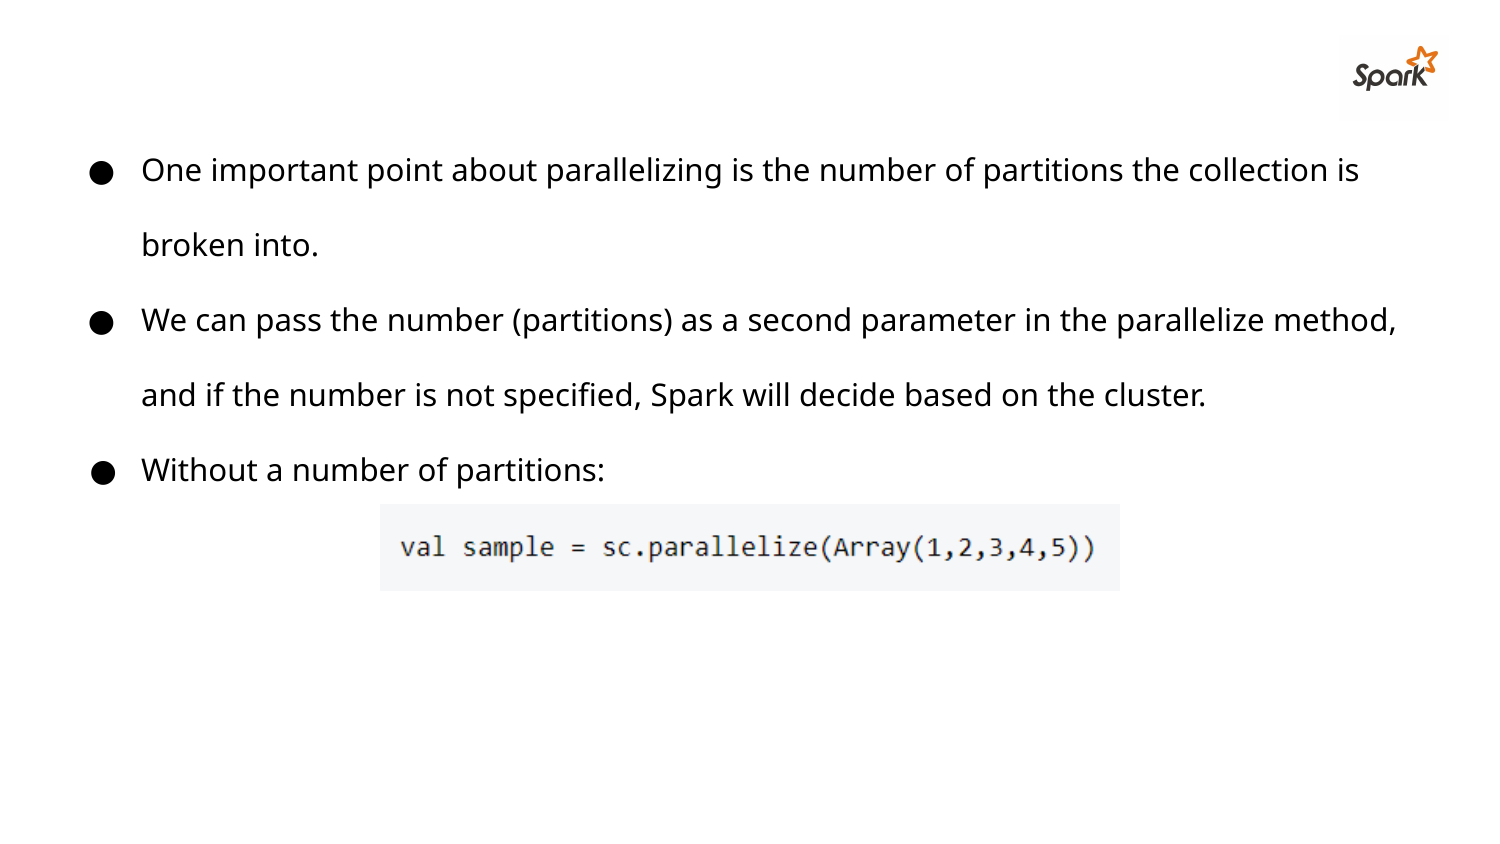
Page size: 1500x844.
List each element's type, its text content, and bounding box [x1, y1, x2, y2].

picture [380, 504, 1120, 592]
picture [1339, 35, 1450, 122]
list One important point about parallelizing is the number of partitions the collection is broken into. We can pass the number (partitions) as a second parameter in the parallelize method, and if the number is not specified, Spark will decide based on the cluster. Without a number of partitions: [51, 98, 1449, 777]
